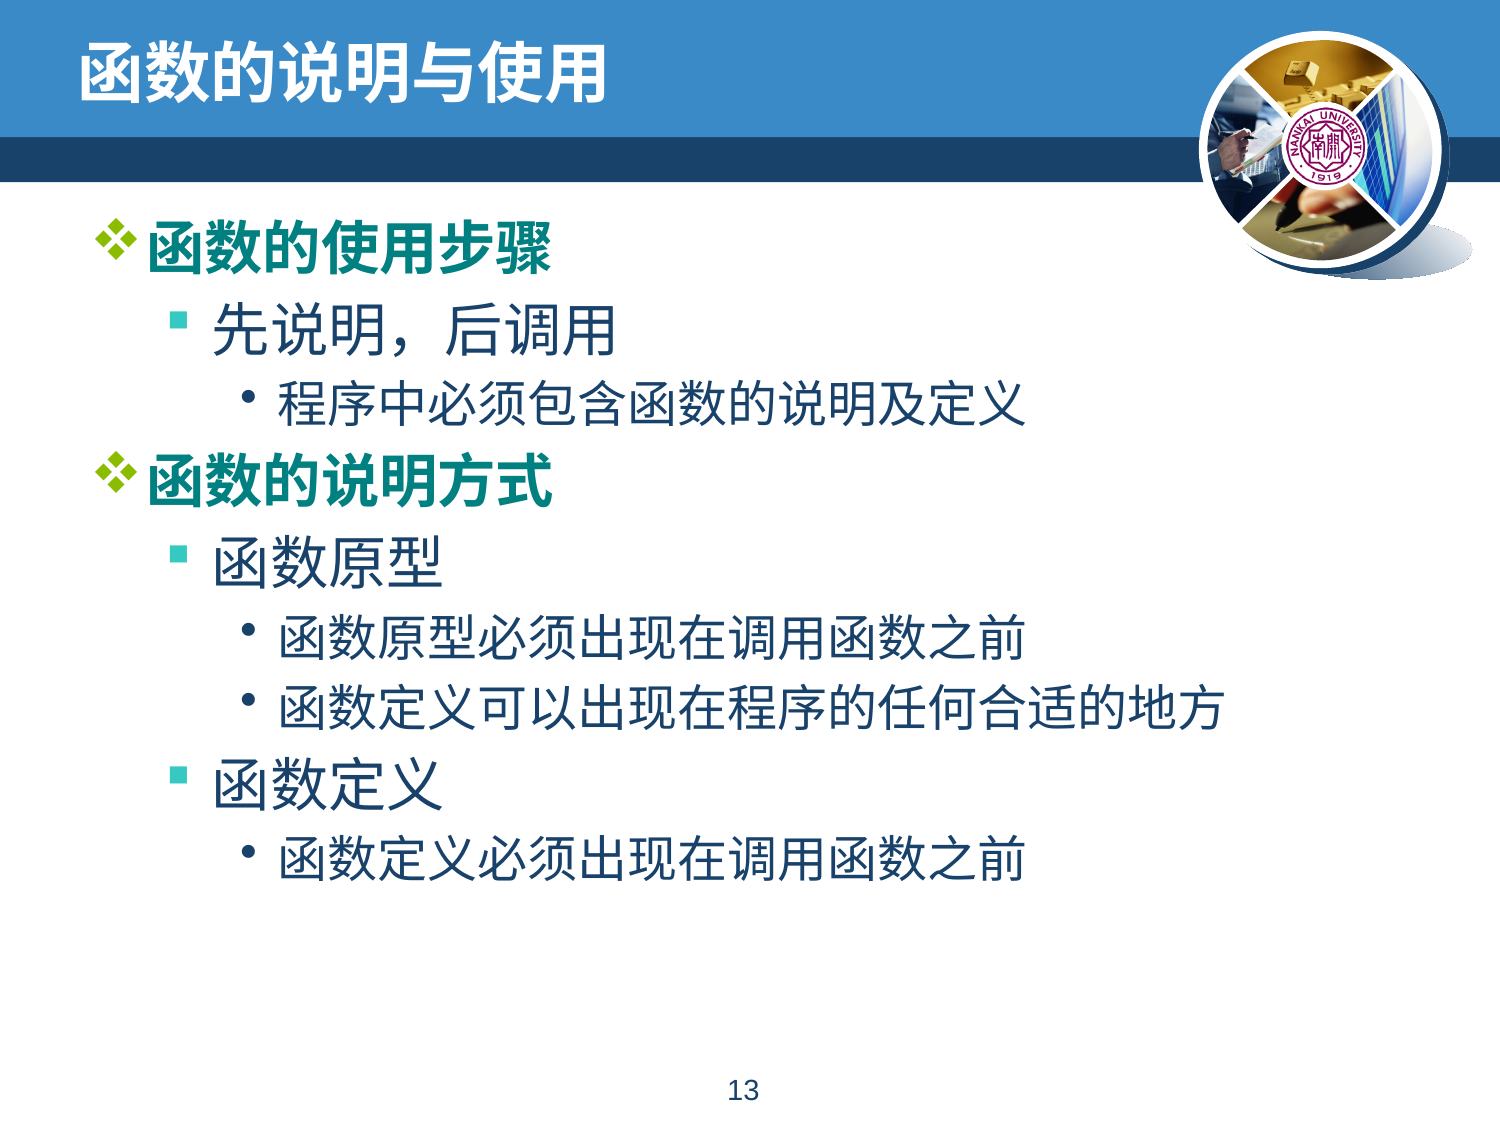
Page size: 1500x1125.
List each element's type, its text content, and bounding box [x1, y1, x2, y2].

slide_number 12 [607, 1063, 879, 1112]
picture [1207, 40, 1433, 203]
list 函数的使用步骤 先说明，后调用 程序中必须包含函数的说明及定义 函数的说明方式 函数原型 函数原型必须出现在调用函数之前 函数定义可以出现在程序的任何合适的地方 函数定义 函数定义必须出现在调用函数之前 [75, 203, 1425, 1065]
title 函数的说明与使用 [62, 24, 1275, 118]
